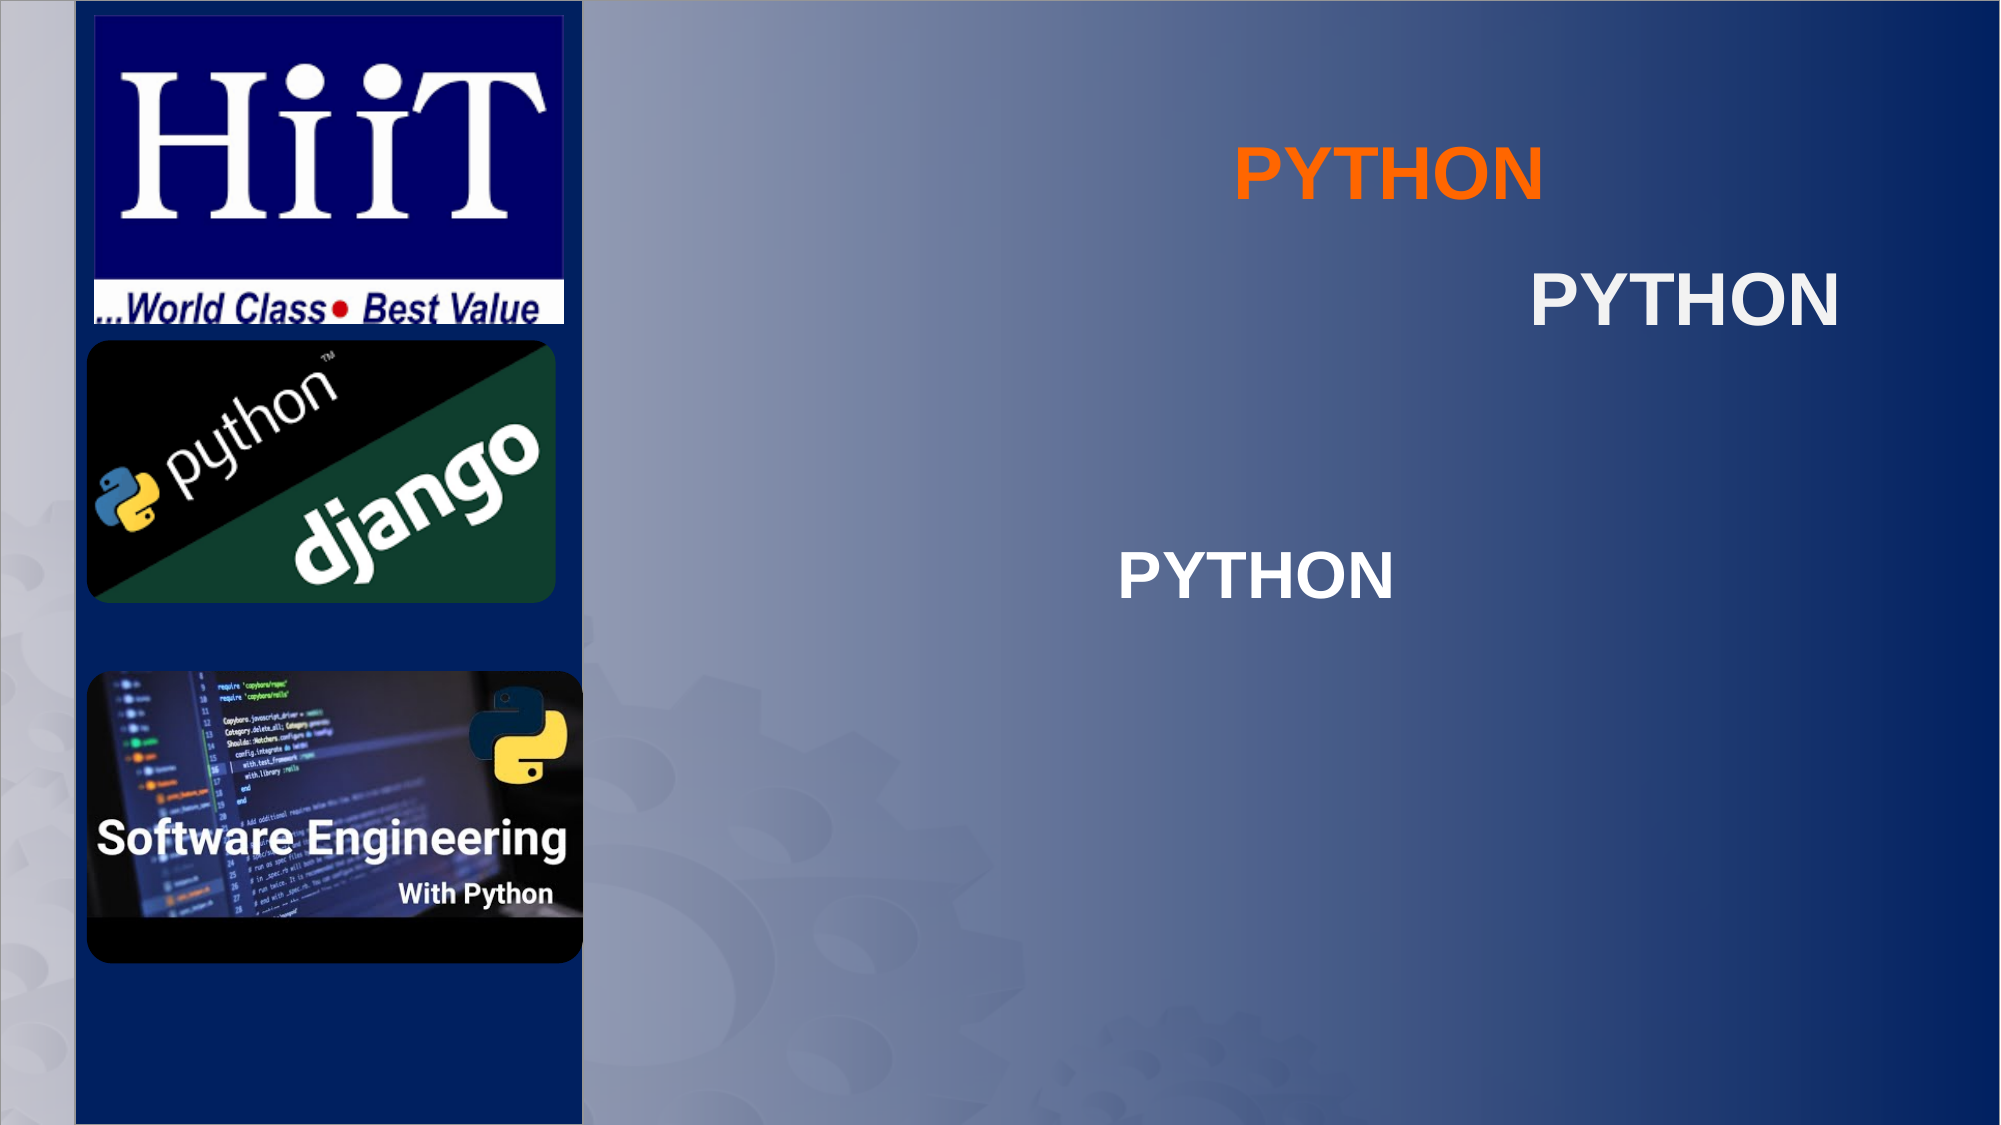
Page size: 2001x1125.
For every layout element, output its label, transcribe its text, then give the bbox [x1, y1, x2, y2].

text_box [584, 0, 2000, 1125]
text_box [74, 0, 584, 1125]
text_box PYTHON [973, 270, 1857, 411]
picture [86, 340, 556, 603]
picture [94, 15, 564, 324]
subtitle PYTHON [659, 523, 1855, 682]
text_box PYTHON [677, 99, 1561, 240]
picture [86, 671, 583, 964]
text_box [0, 0, 74, 1125]
